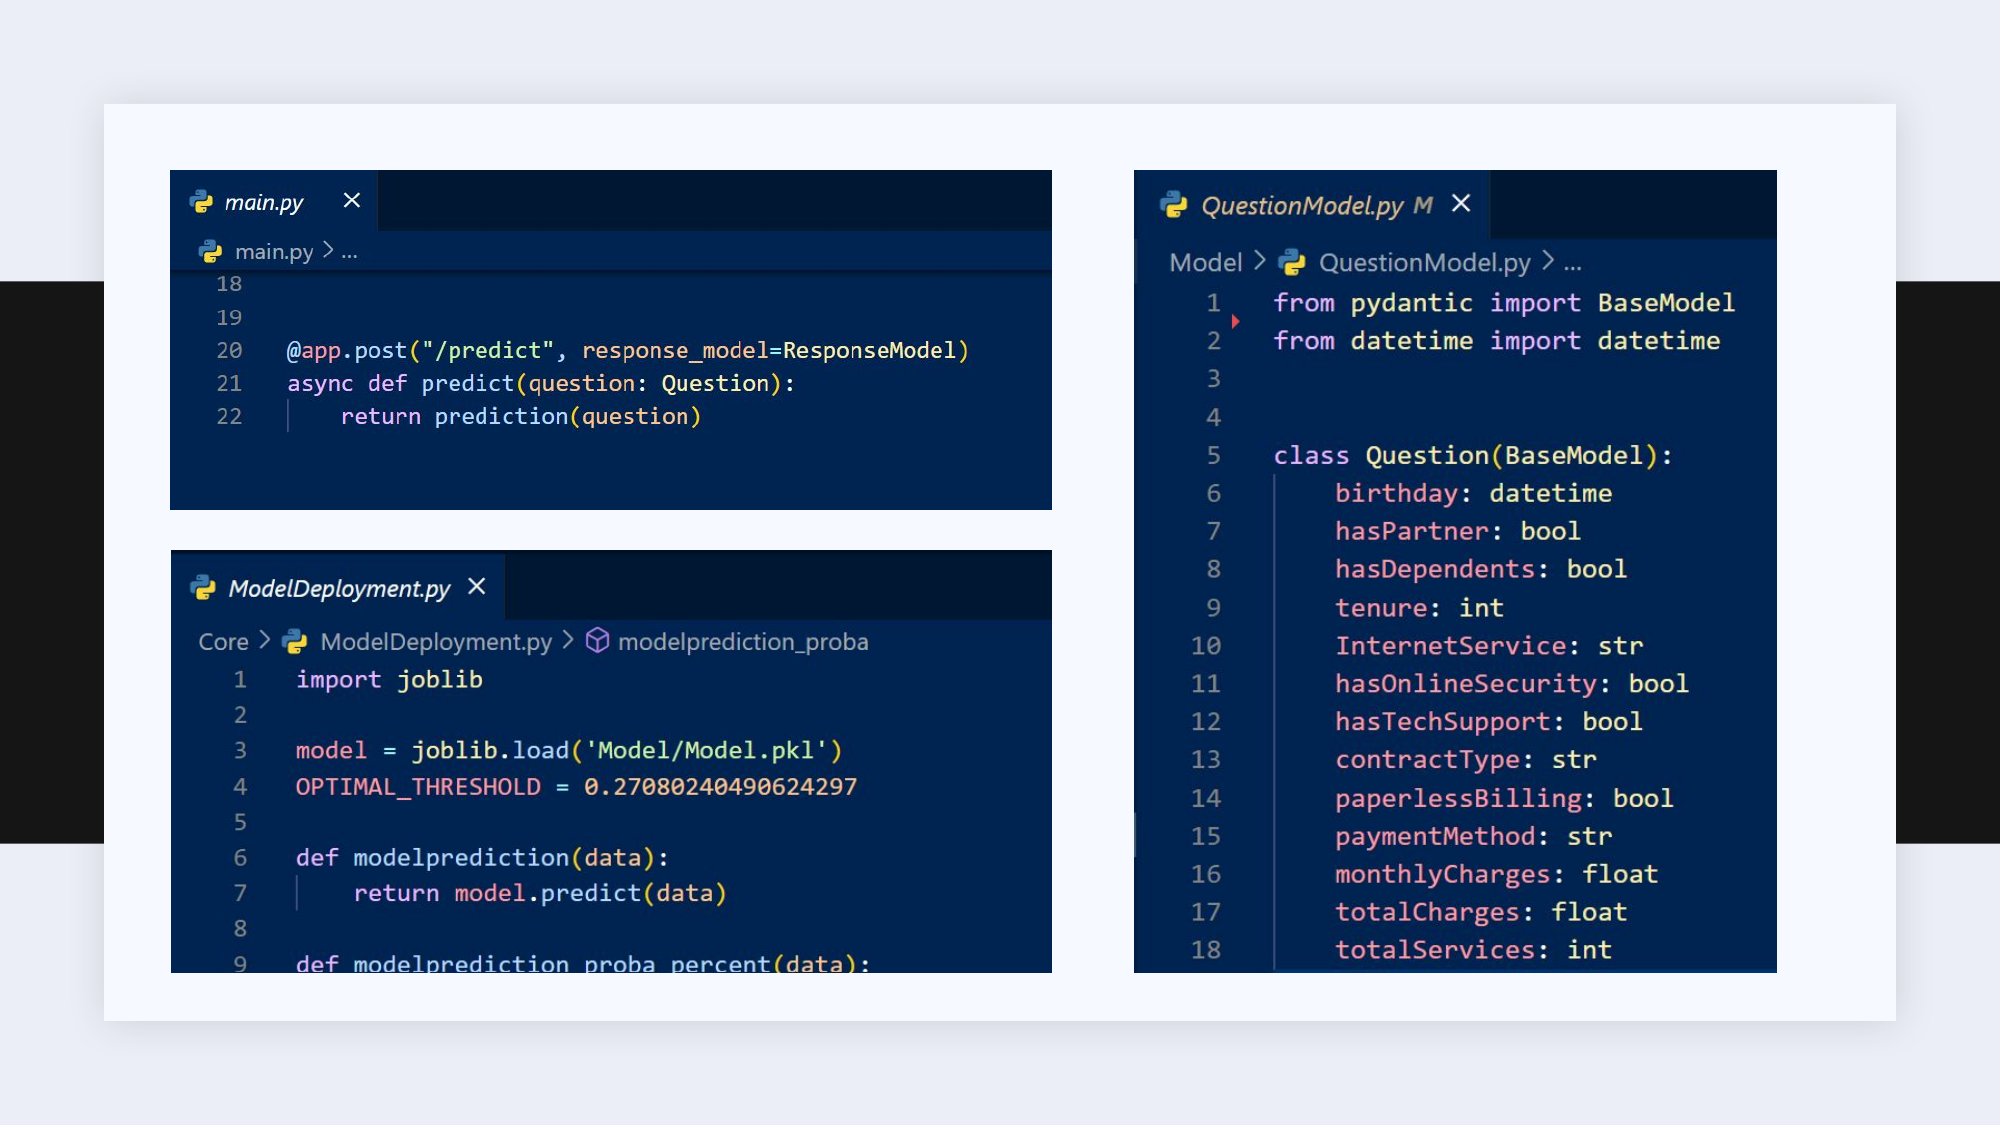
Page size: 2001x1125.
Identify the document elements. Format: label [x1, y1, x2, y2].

picture [1133, 169, 1777, 973]
list [170, 549, 1053, 973]
picture [169, 169, 1053, 511]
